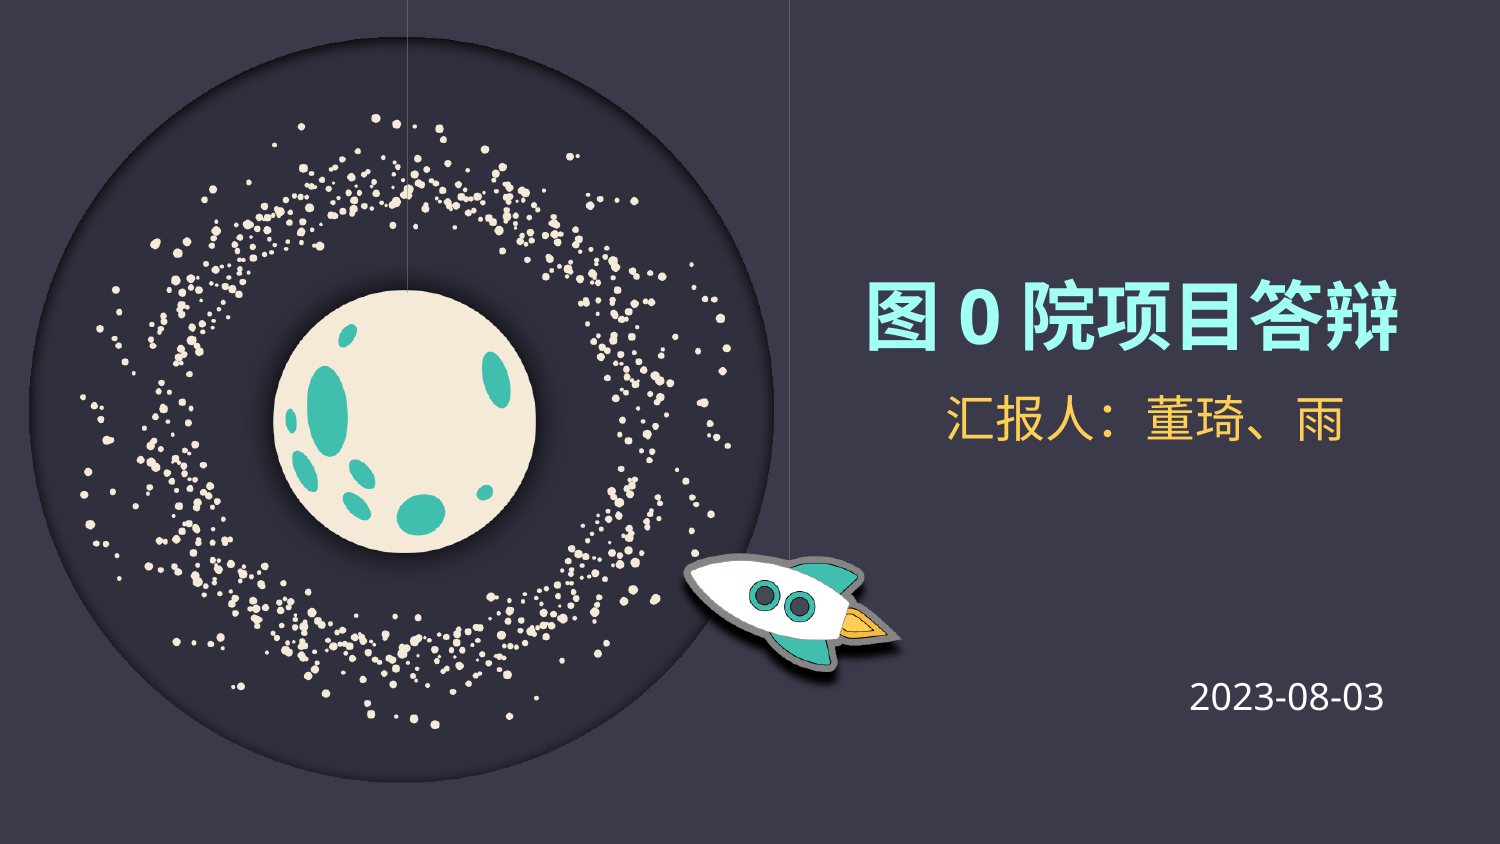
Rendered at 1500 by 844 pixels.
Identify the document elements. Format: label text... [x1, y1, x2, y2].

text_box 图0院项目答辩 [804, 148, 1415, 368]
picture [0, 0, 1500, 844]
text_box 汇报人：董琦、雨 [750, 379, 1361, 507]
text_box 2023-08-03 [1006, 635, 1400, 726]
